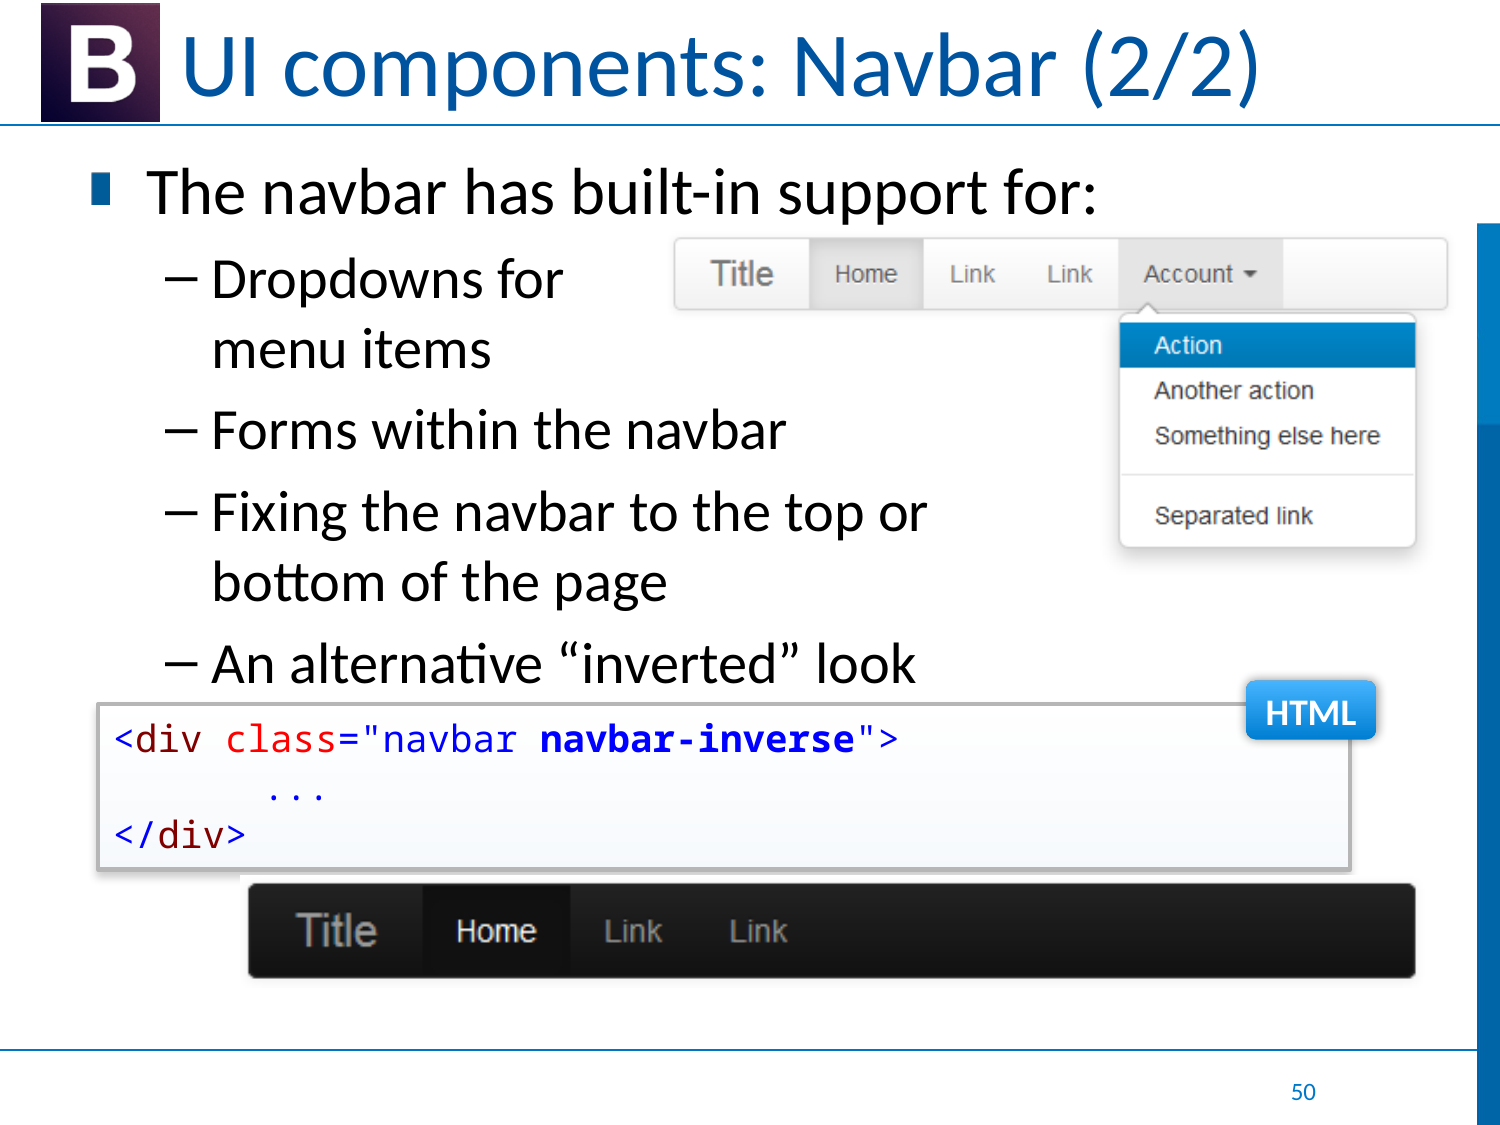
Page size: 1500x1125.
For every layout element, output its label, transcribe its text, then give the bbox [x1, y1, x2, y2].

picture [90, 171, 110, 205]
picture [40, 3, 160, 122]
title UI components: Navbar (2/2) [164, 11, 1433, 108]
list The navbar has built-in support for: Dropdowns for menu items Forms within the navbar Fixing the navbar to the top or bottom of the page An alternative “inverted” look [74, 140, 1426, 1006]
picture [667, 228, 1459, 575]
picture [1477, 223, 1500, 1125]
slide_number 50 [1230, 1072, 1332, 1108]
text_box <div class="navbar navbar-inverse"> ... </div> [96, 702, 1352, 872]
picture [240, 875, 1426, 988]
text_box HTML [1243, 678, 1379, 742]
